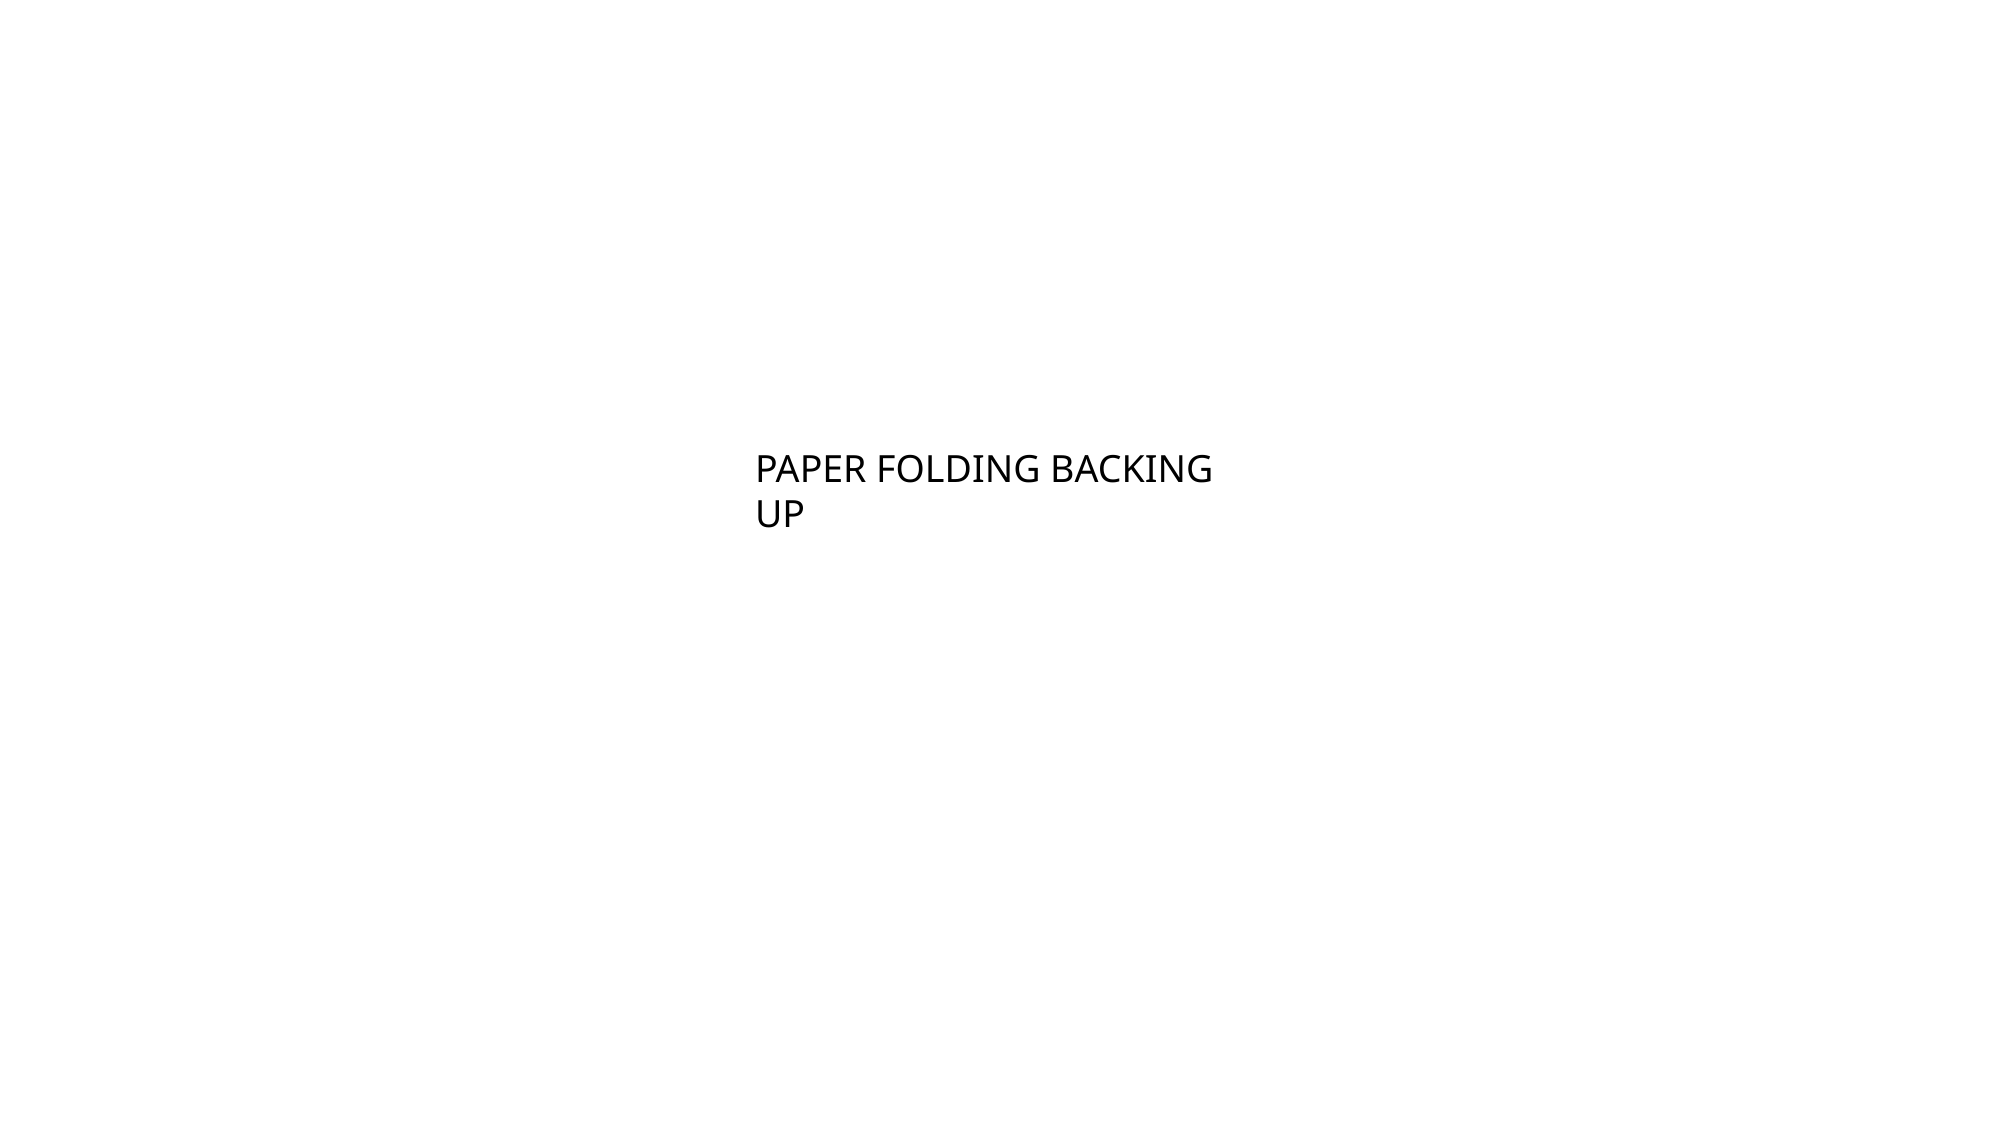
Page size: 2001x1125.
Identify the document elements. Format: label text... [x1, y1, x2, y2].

text_box PAPER FOLDING BACKING UP [740, 437, 1260, 543]
